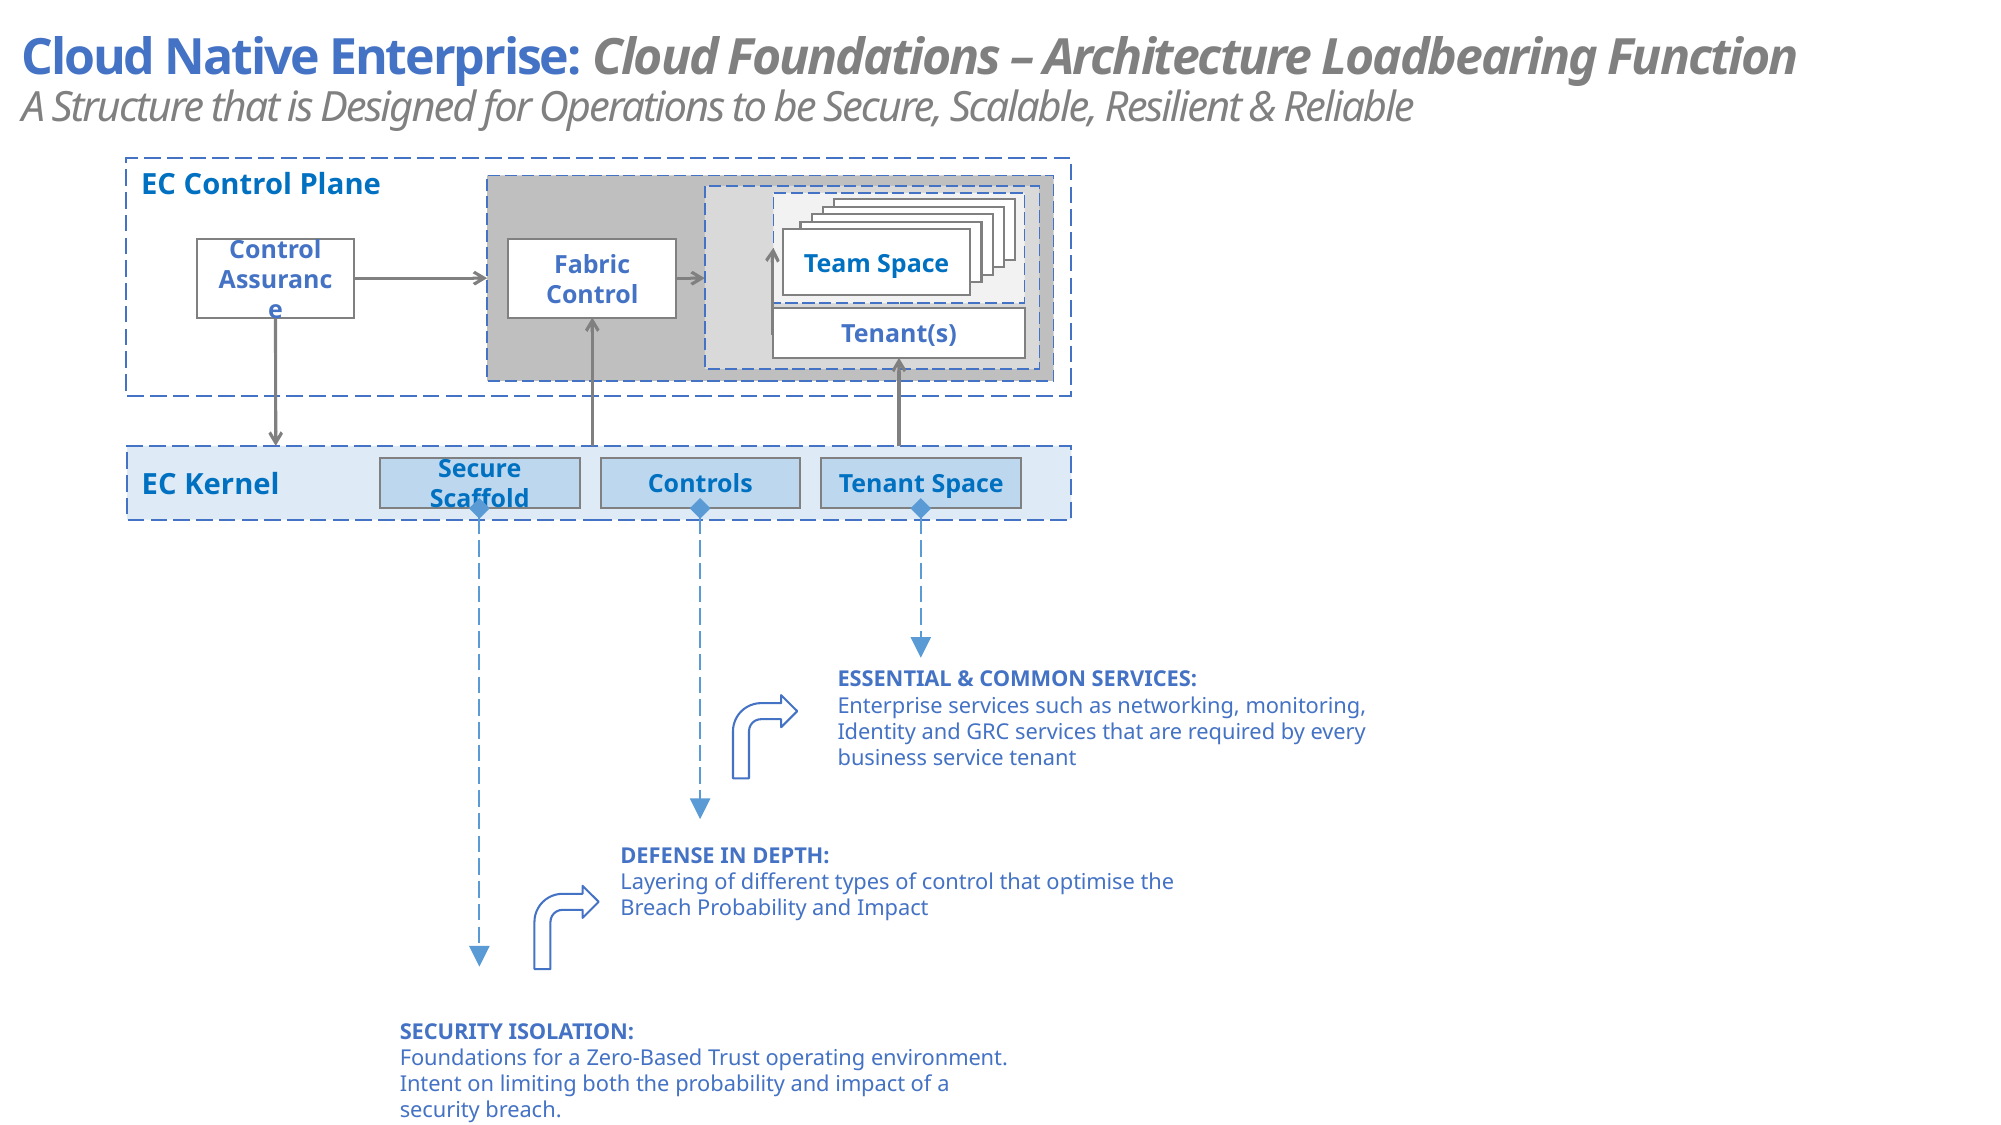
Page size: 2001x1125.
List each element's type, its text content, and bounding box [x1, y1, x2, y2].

text_box Tenant(s) [773, 308, 1025, 358]
text_box SECURITY ISOLATION: Foundations for a Zero-Based Trust operating environment. Intent on limiting both the probability and impact of a security breach. [385, 1010, 1026, 1125]
text_box [822, 206, 1004, 268]
text_box [800, 221, 982, 283]
text_box [811, 214, 993, 275]
text_box [834, 199, 1016, 260]
text_box [732, 695, 798, 779]
text_box ESSENTIAL & COMMON SERVICES: Enterprise services such as networking, monitoring, Identity and GRC services that are required by every business service tenant [822, 657, 1464, 778]
text_box DEFENSE IN DEPTH: Layering of different types of control that optimise the Breach Probability and Impact [605, 833, 1247, 928]
text_box Cloud Native Enterprise: Cloud Foundations – Architecture Loadbearing Function A Structure that is Designed for Operations to be Secure, Scalable, Resilient & Reliable [2, 19, 1957, 137]
text_box [773, 192, 1025, 304]
text_box [534, 885, 599, 970]
text_box Tenant Space [821, 457, 1022, 508]
text_box EC Kernel [126, 445, 1072, 520]
text_box Controls [600, 457, 801, 508]
text_box EC Control Plane [126, 158, 1071, 396]
text_box Secure Scaffold [379, 457, 580, 508]
text_box [487, 175, 1054, 381]
text_box Team Space [782, 229, 971, 296]
text_box Control Assurance [197, 238, 354, 318]
text_box [704, 185, 1040, 369]
text_box Fabric Control [508, 238, 677, 318]
